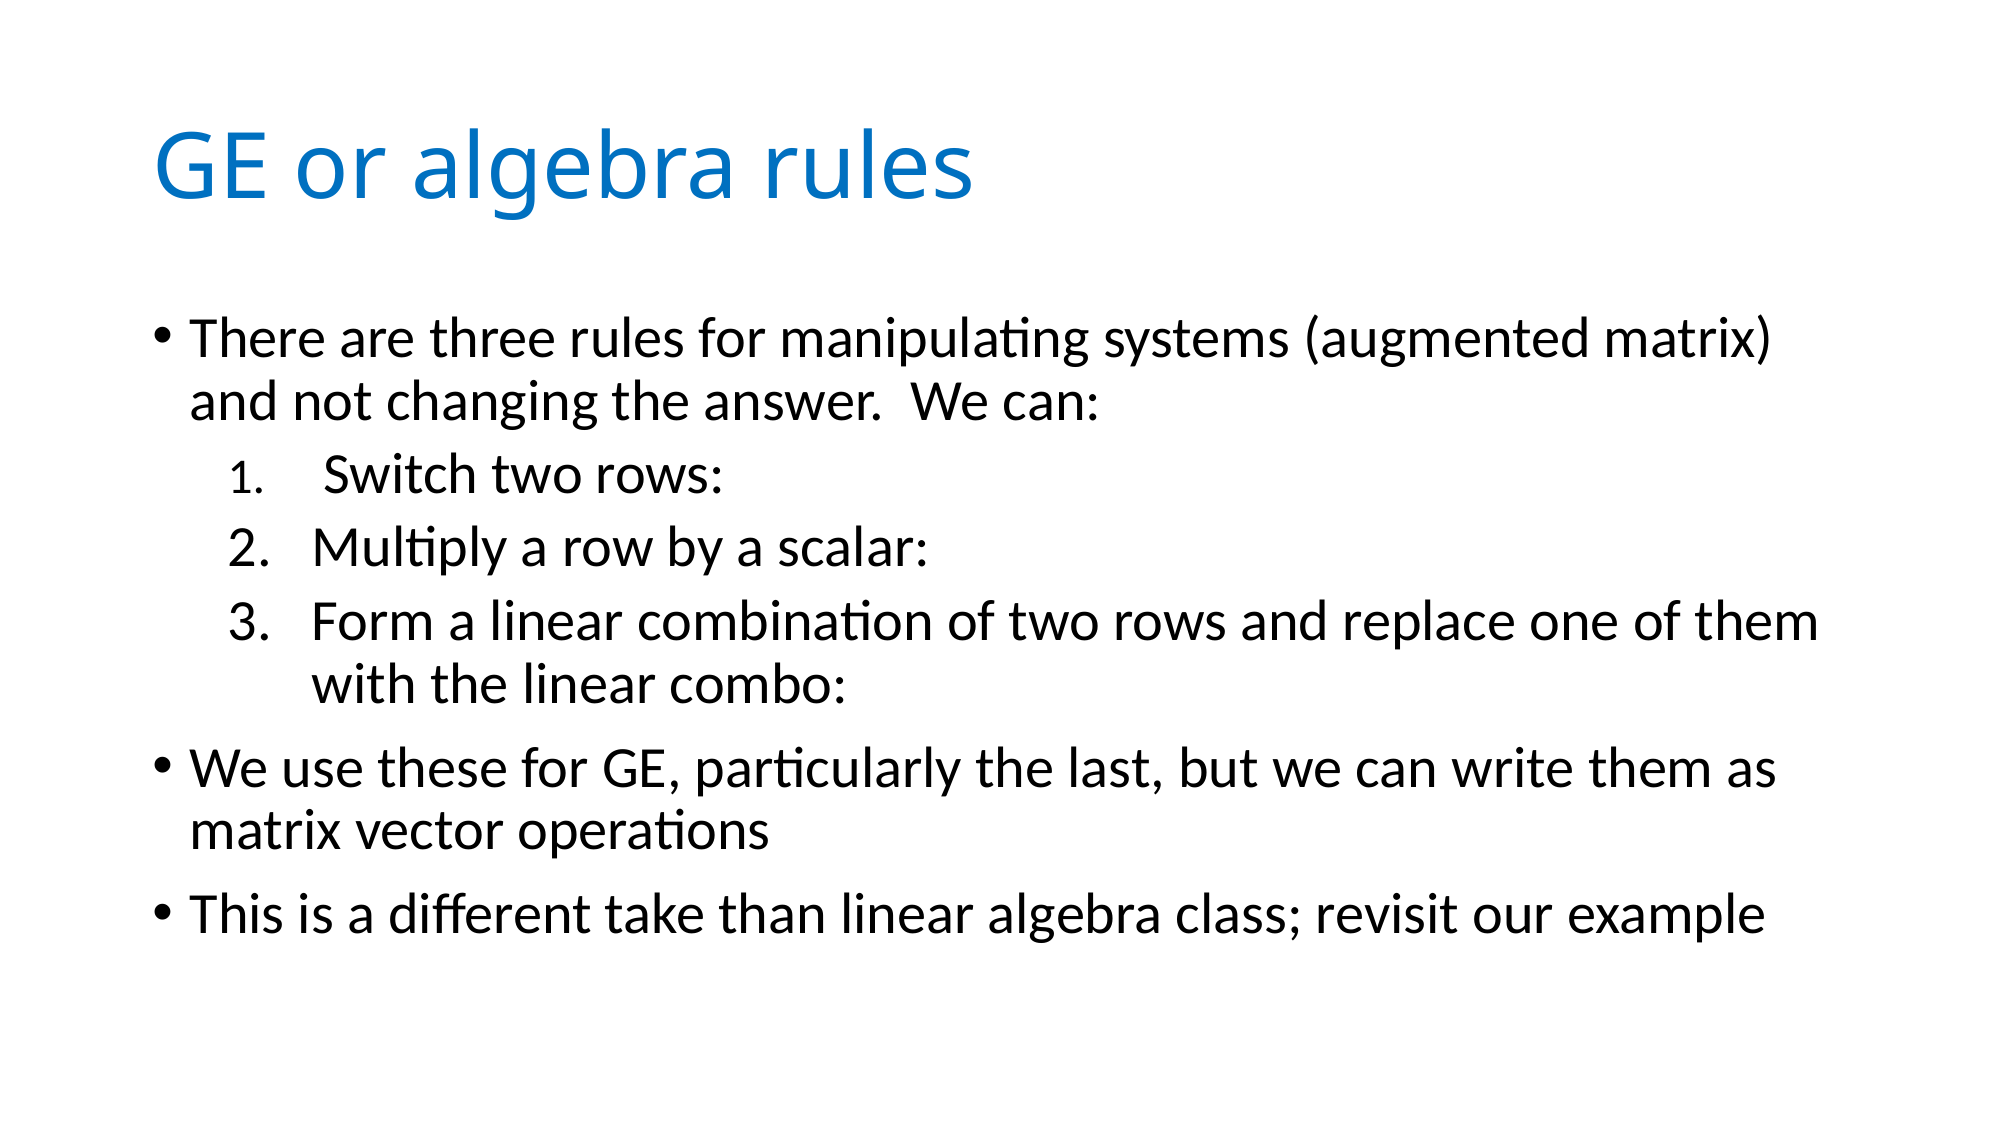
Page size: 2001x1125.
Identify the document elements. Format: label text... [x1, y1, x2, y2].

title GE or algebra rules [137, 59, 1863, 278]
